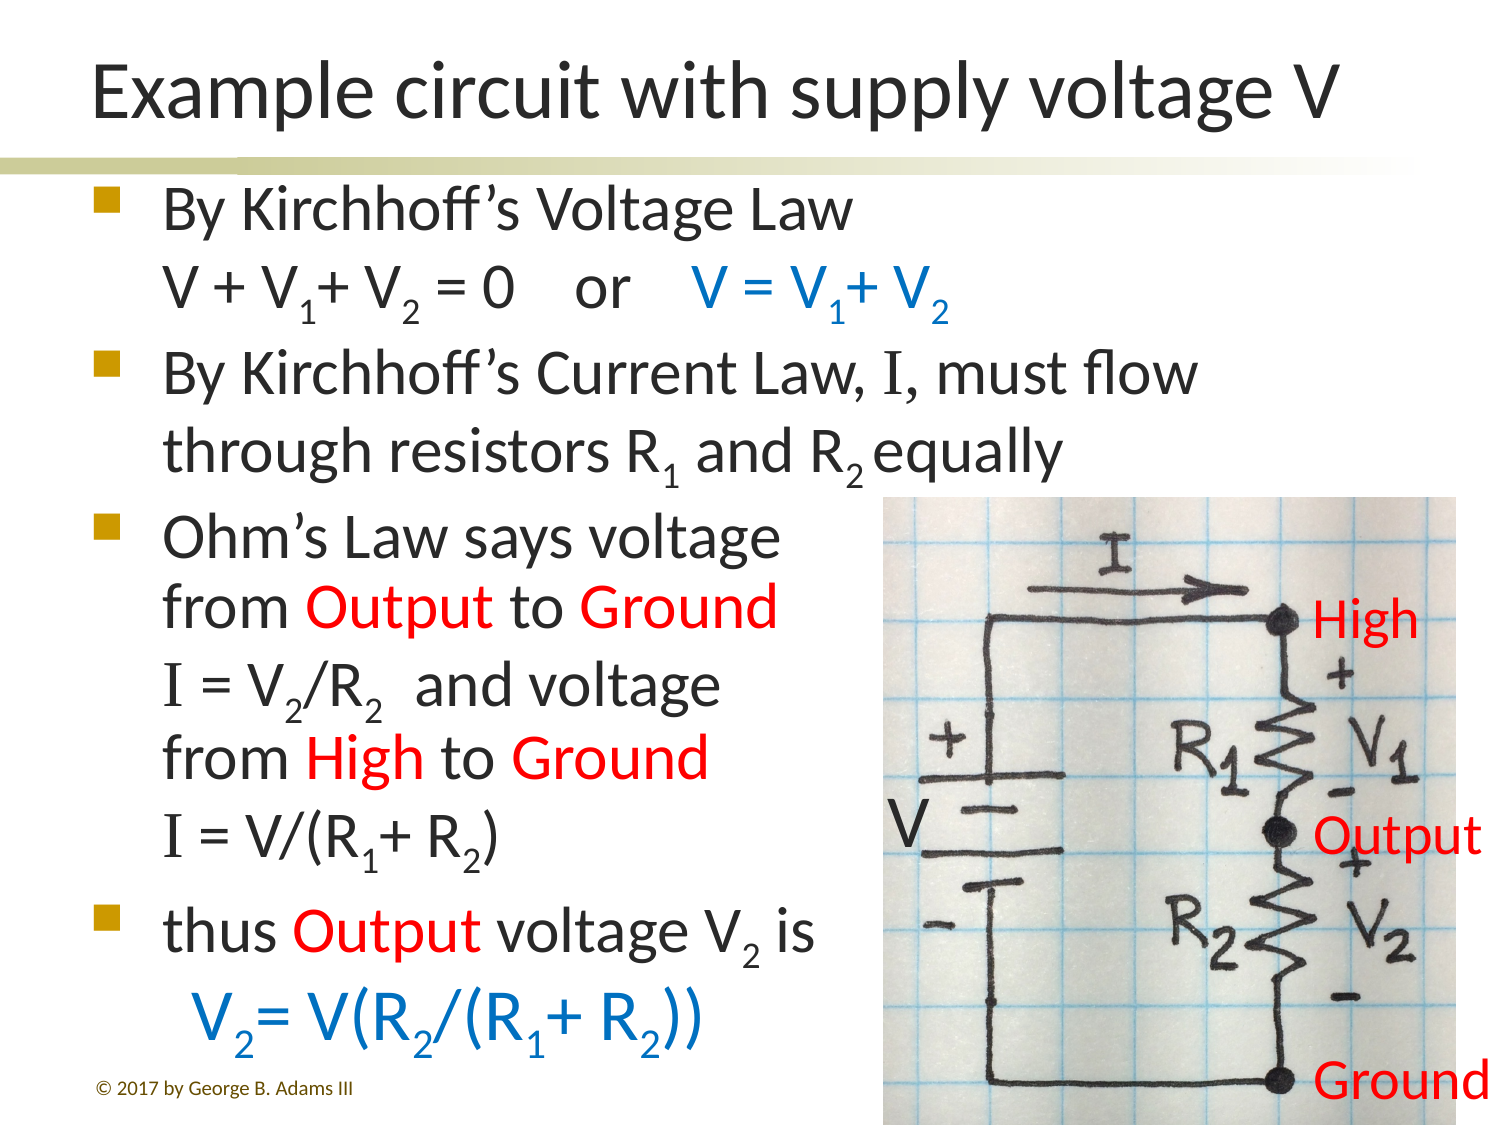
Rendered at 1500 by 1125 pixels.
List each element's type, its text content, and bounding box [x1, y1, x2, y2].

text_box Output [1461, 789, 1498, 874]
text_box V [872, 765, 878, 871]
title Example circuit with supply voltage V [75, 5, 1425, 144]
slide_number © 2017 by George B. Adams III [79, 1067, 406, 1099]
picture [883, 496, 1456, 1125]
text_box Ground [1461, 1033, 1500, 1119]
list By Kirchhoff’s Voltage Law V + V1+ V2 = 0 or V = V1+ V2 By Kirchhoff’s Current Law, I, must flow through resistors R1 and R2 equally Ohm’s Law says voltage from Output to Ground I = V2/R2 and voltage from High to Ground I = V/(R1+ R2) thus Output voltage V2 is V2= V(R2/(R1+ R2)) [75, 166, 1425, 1068]
